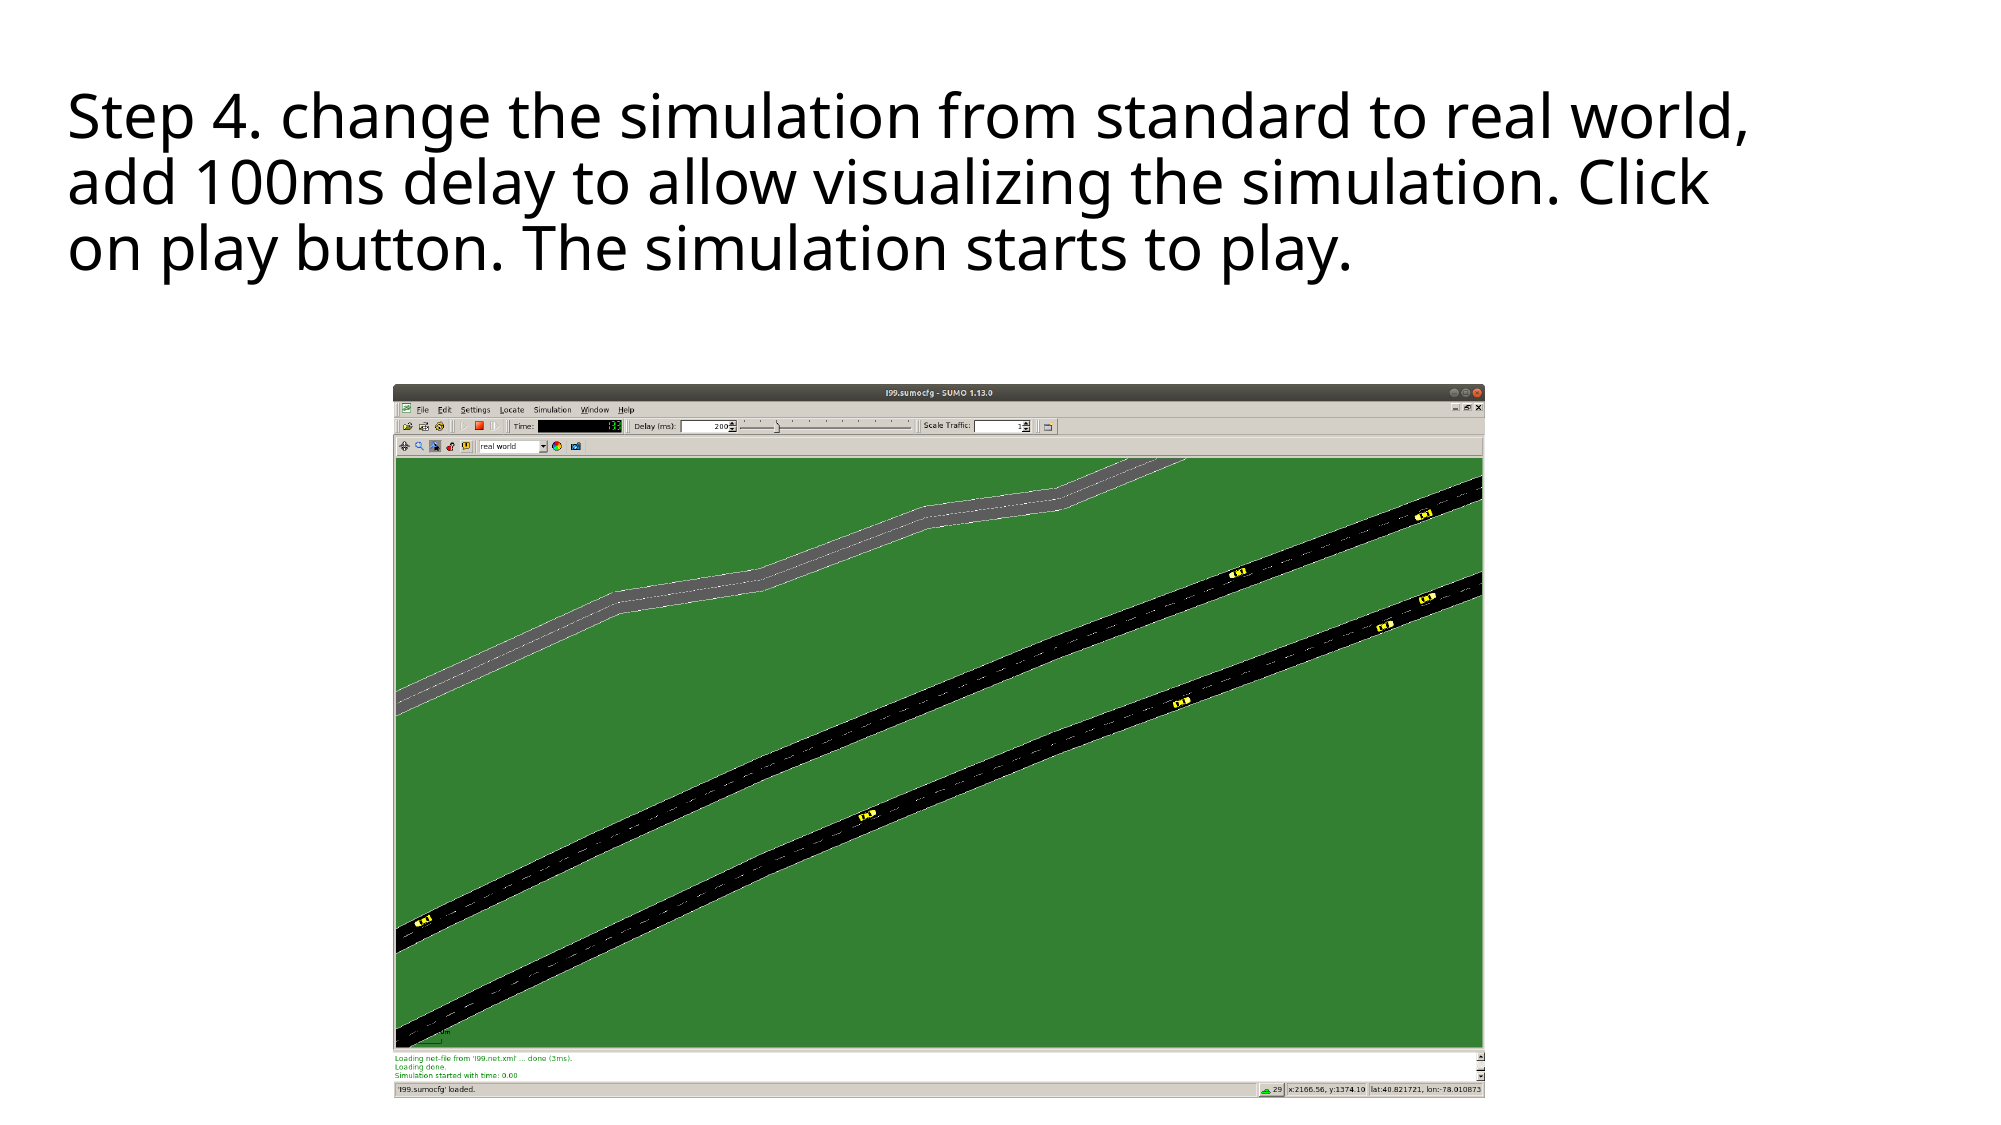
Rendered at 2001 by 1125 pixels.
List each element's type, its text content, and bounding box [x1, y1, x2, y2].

title Step 4. change the simulation from standard to real world, add 100ms delay to allow visualizing the simulation. Click on play button. The simulation starts to play. [52, 75, 1778, 294]
picture [393, 384, 1485, 1098]
